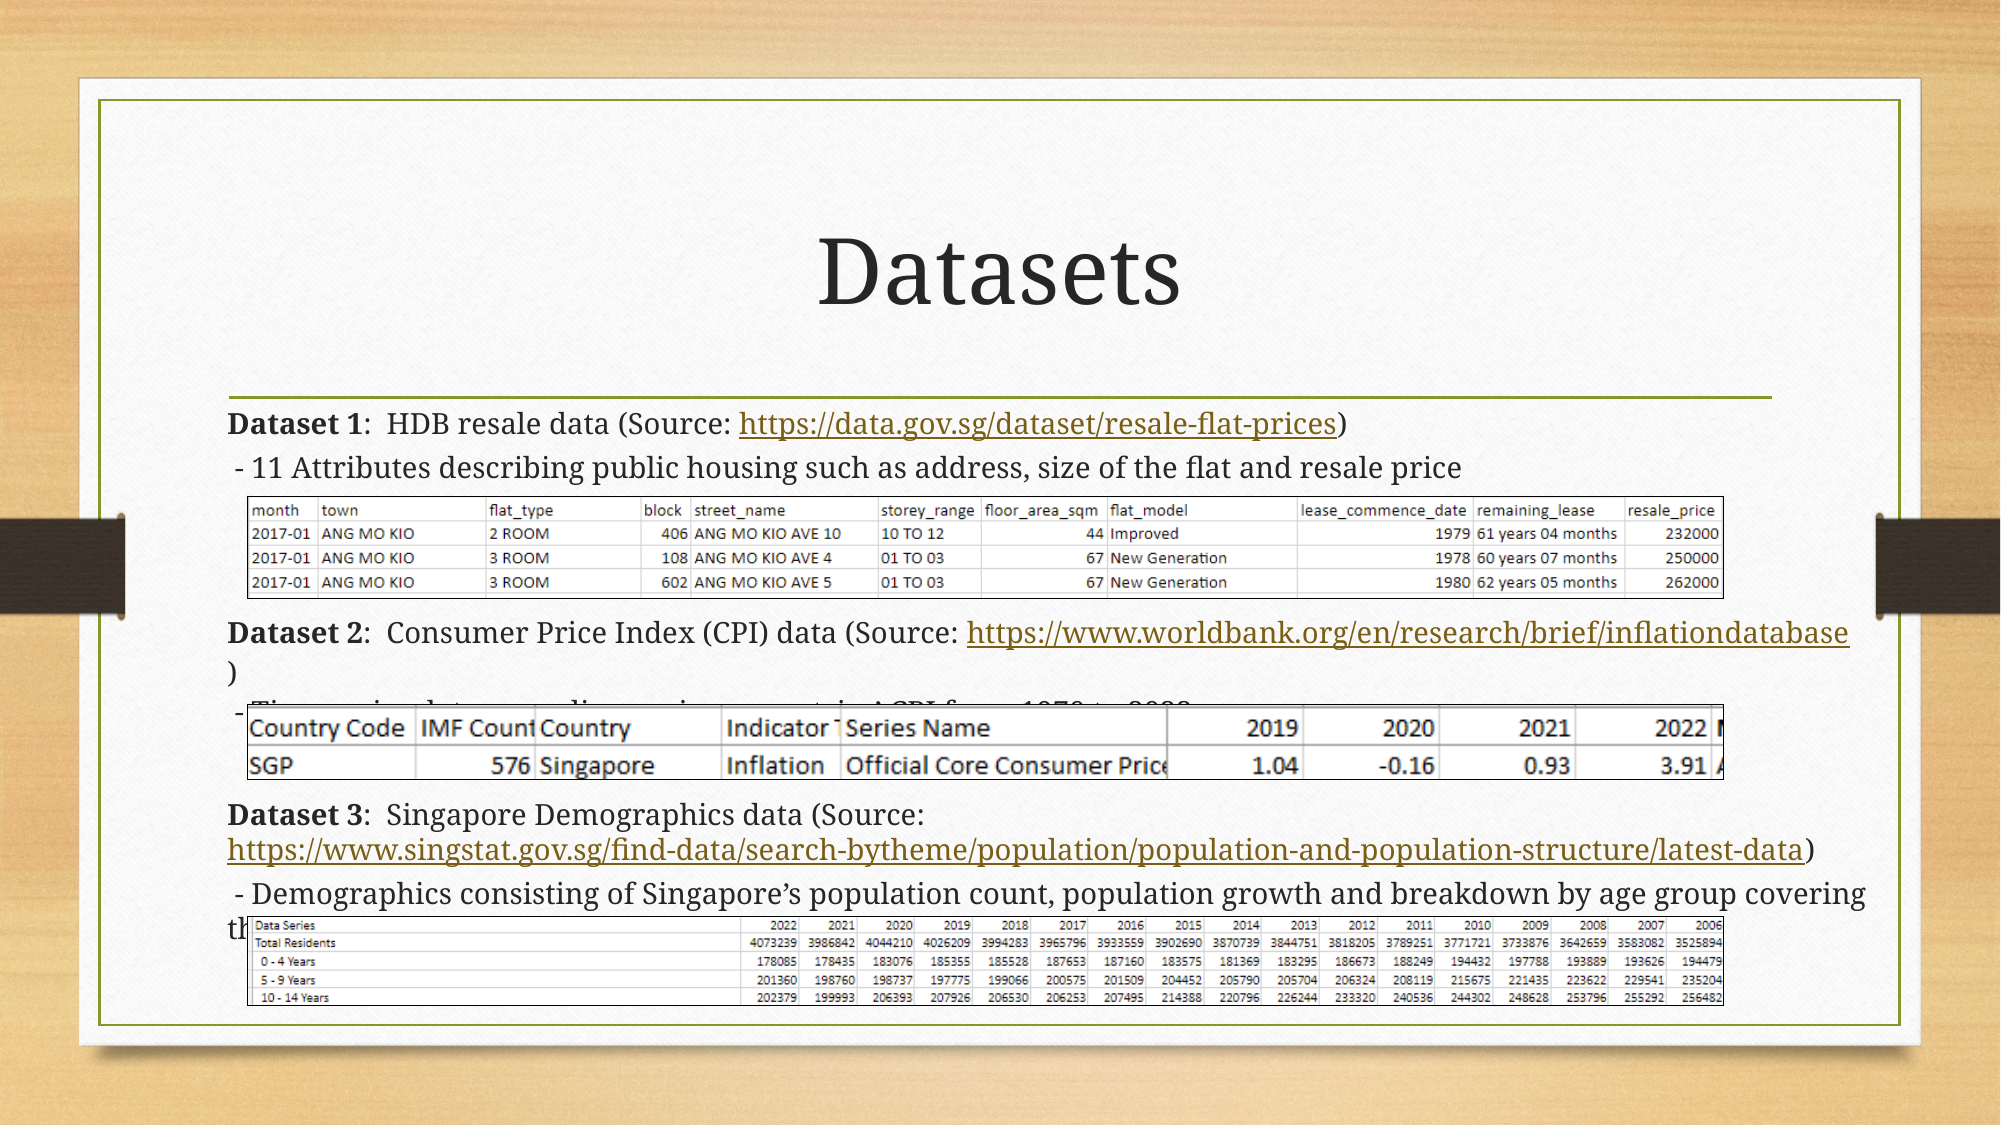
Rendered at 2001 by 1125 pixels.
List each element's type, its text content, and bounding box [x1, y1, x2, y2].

title Datasets [212, 161, 1788, 375]
picture [0, 0, 2001, 1125]
list Dataset 1: HDB resale data (Source: https://data.gov.sg/dataset/resale-flat-prices) - 11 Attributes describing public housing such as address, size of the flat and resale price [212, 397, 1867, 541]
text_box Dataset 2: Consumer Price Index (CPI) data (Source: https://www.worldbank.org/en/research/brief/inflationdatabase) - Time series data regarding various countries’ CPI from 1970 to 2022 [212, 607, 1867, 751]
text_box Dataset 3: Singapore Demographics data (Source: https://www.singstat.gov.sg/find-data/search-bytheme/population/population-and-population-structure/latest-data) - Demographics consisting of Singapore’s population count, population growth and breakdown by age group covering the period 1950 to 2022 [212, 789, 1887, 956]
